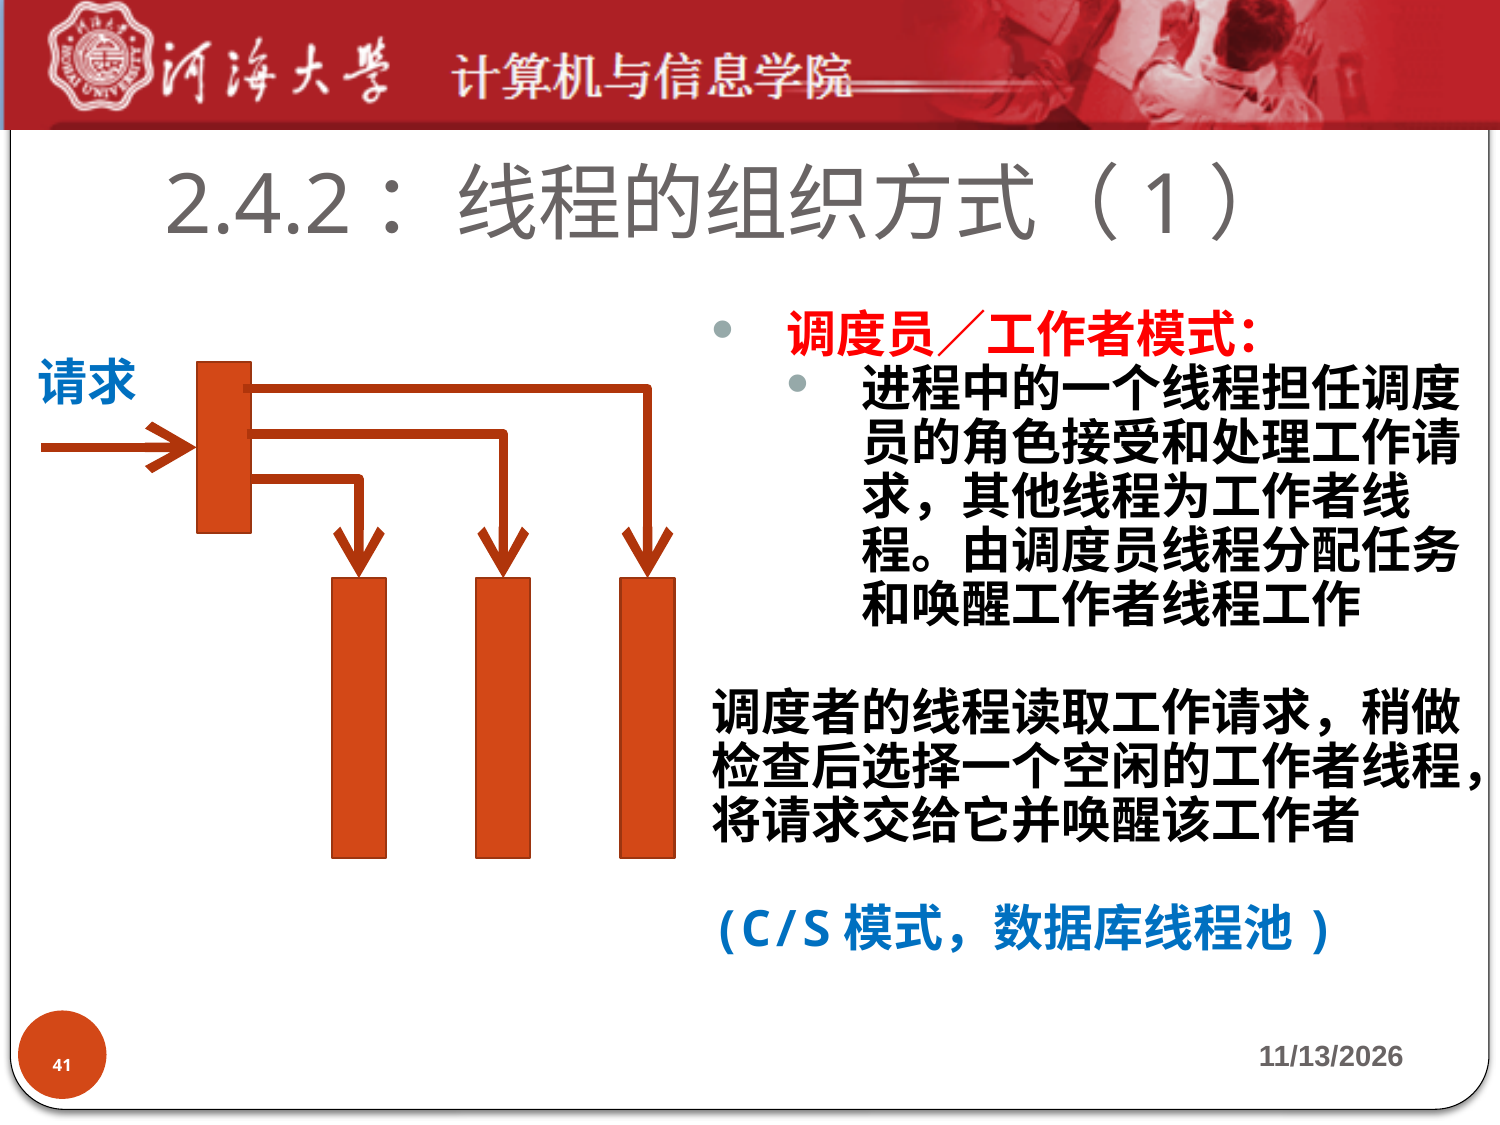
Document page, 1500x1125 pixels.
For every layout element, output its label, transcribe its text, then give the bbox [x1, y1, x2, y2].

text_box 请求 [22, 342, 153, 418]
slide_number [1012, 1015, 1419, 1094]
text_box 调度员／工作者模式： 进程中的一个线程担任调度员的角色接受和处理工作请求，其他线程为工作者线程。由调度员线程分配任务和唤醒工作者线程工作 调度者的线程读取工作请求，稍做检查后选择一个空闲的工作者线程，将请求交给它并唤醒该工作者 (C/S模式，数据库线程池) [696, 301, 1500, 965]
picture [0, 0, 1500, 130]
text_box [40, 361, 675, 859]
slide_number 41 [18, 1010, 107, 1099]
text_box 2.4.2：线程的组织方式（1） [149, 142, 1425, 315]
